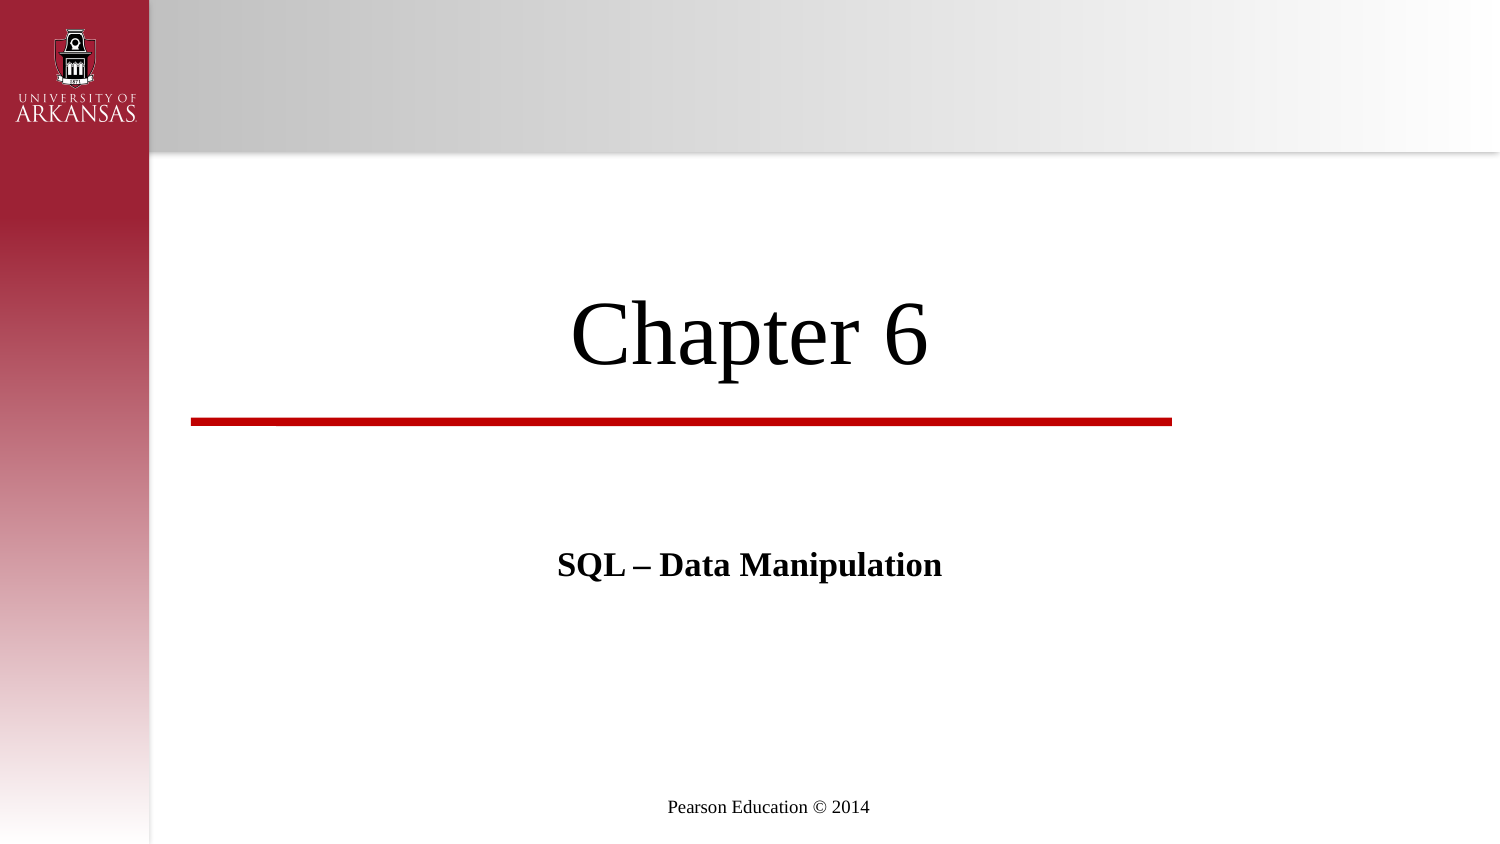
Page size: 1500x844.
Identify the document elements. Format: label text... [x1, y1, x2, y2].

text_box Pearson Education © 2014 [571, 787, 966, 825]
title Chapter 6 [277, 234, 1223, 422]
picture [15, 29, 137, 122]
subtitle SQL – Data Manipulation [277, 534, 1223, 592]
